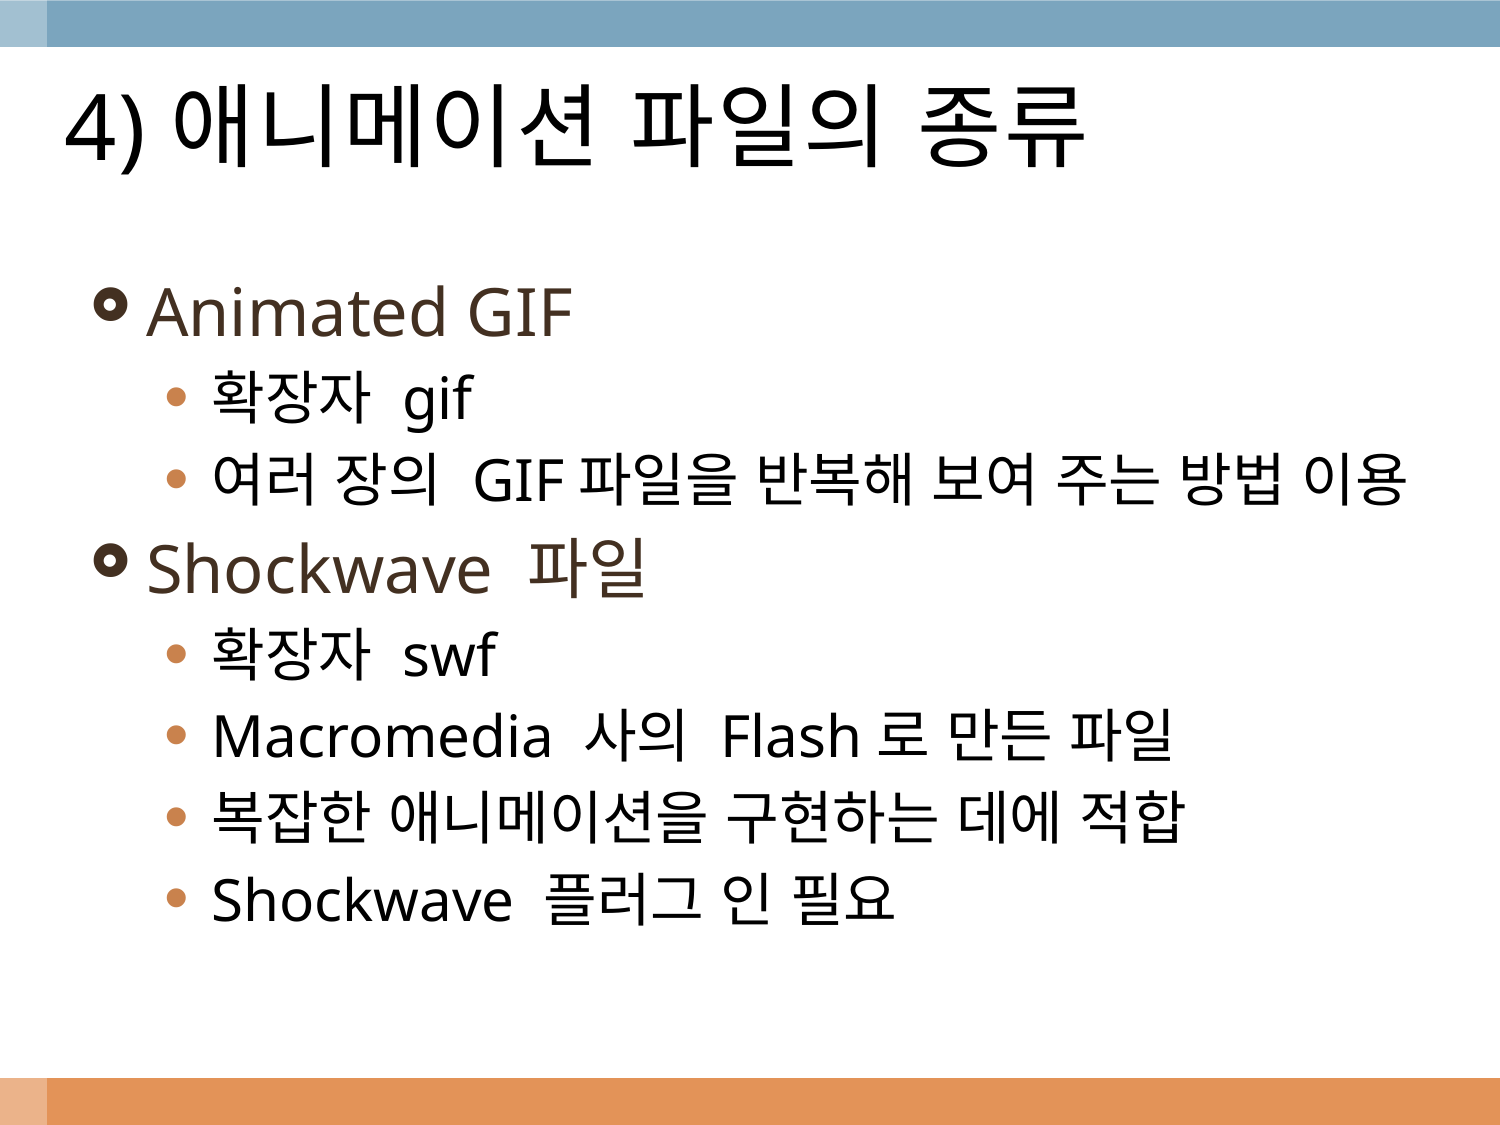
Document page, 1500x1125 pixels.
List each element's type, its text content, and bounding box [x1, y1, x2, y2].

title 4)애니메이션 파일의 종류 [49, 46, 1454, 202]
list Animated GIF 확장자 gif 여러 장의 GIF파일을 반복해 보여 주는 방법 이용 Shockwave 파일 확장자 swf Macromedia 사의 Flash로 만든 파일 복잡한 애니메이션을 구현하는 데에 적합 Shockwave 플러그 인 필요 [75, 262, 1425, 1005]
